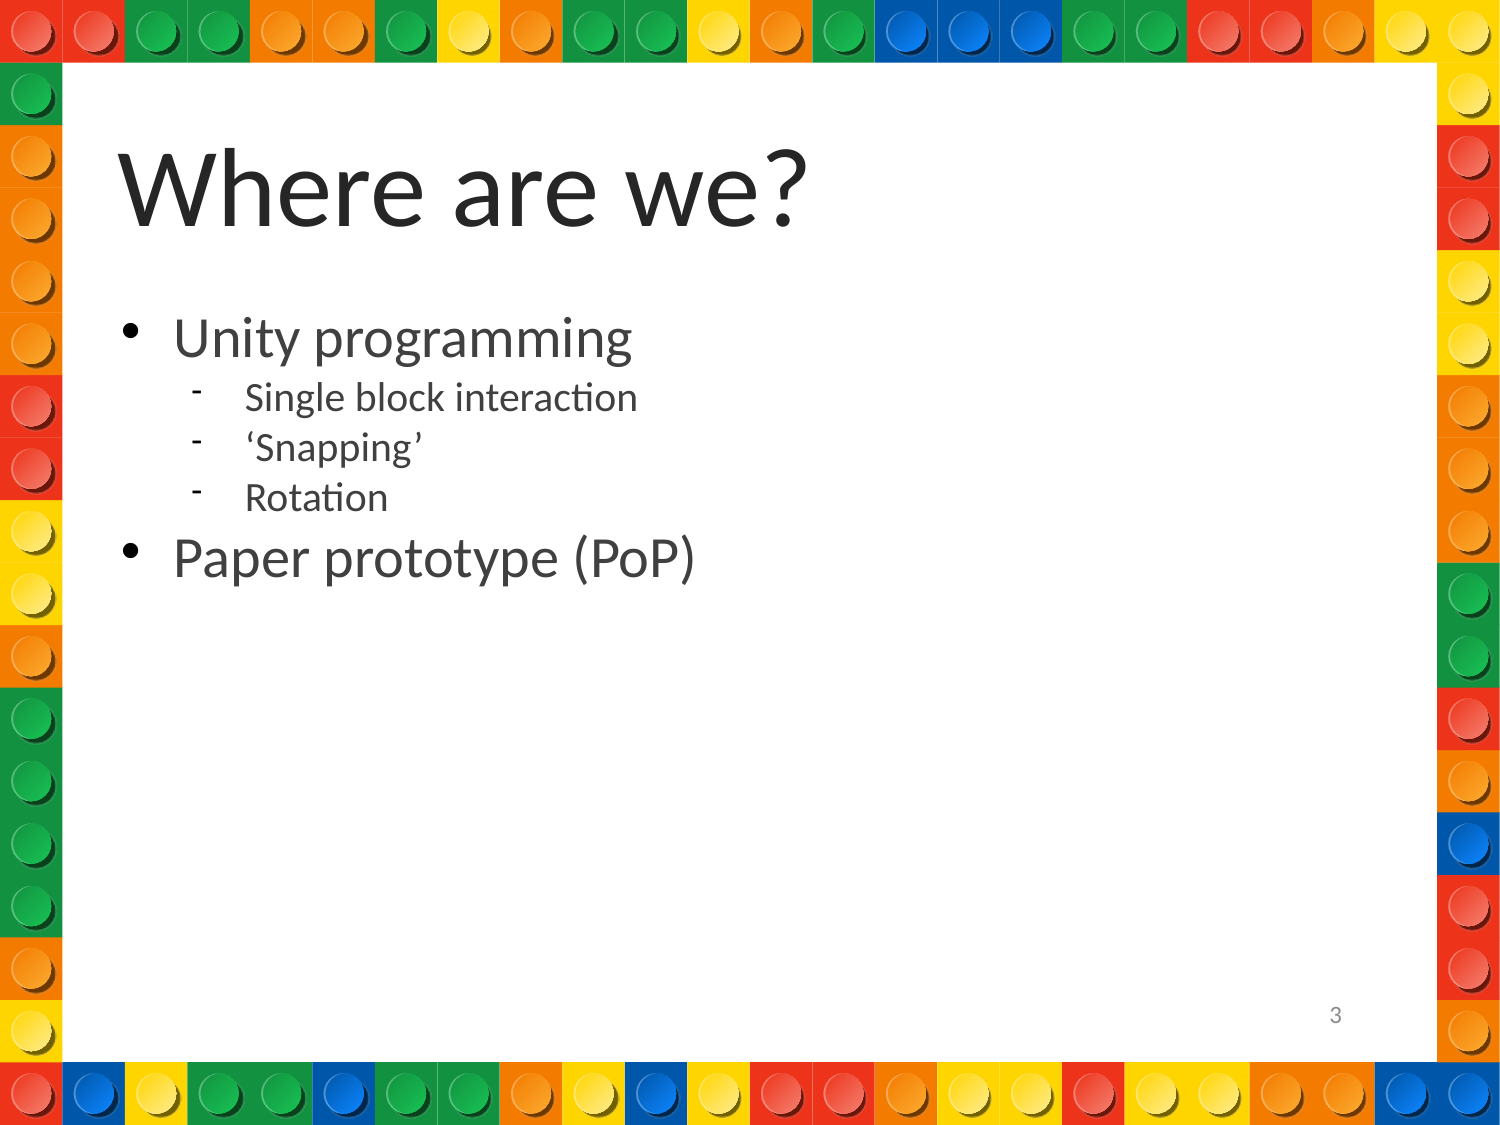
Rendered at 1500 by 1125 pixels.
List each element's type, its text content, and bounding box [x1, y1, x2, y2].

text_box 1 [1019, 983, 1357, 1044]
text_box Where are we? [103, 86, 1397, 278]
text_box Unity programming Single block interaction ‘Snapping’ Rotation Paper prototype (PoP) [103, 299, 1397, 949]
